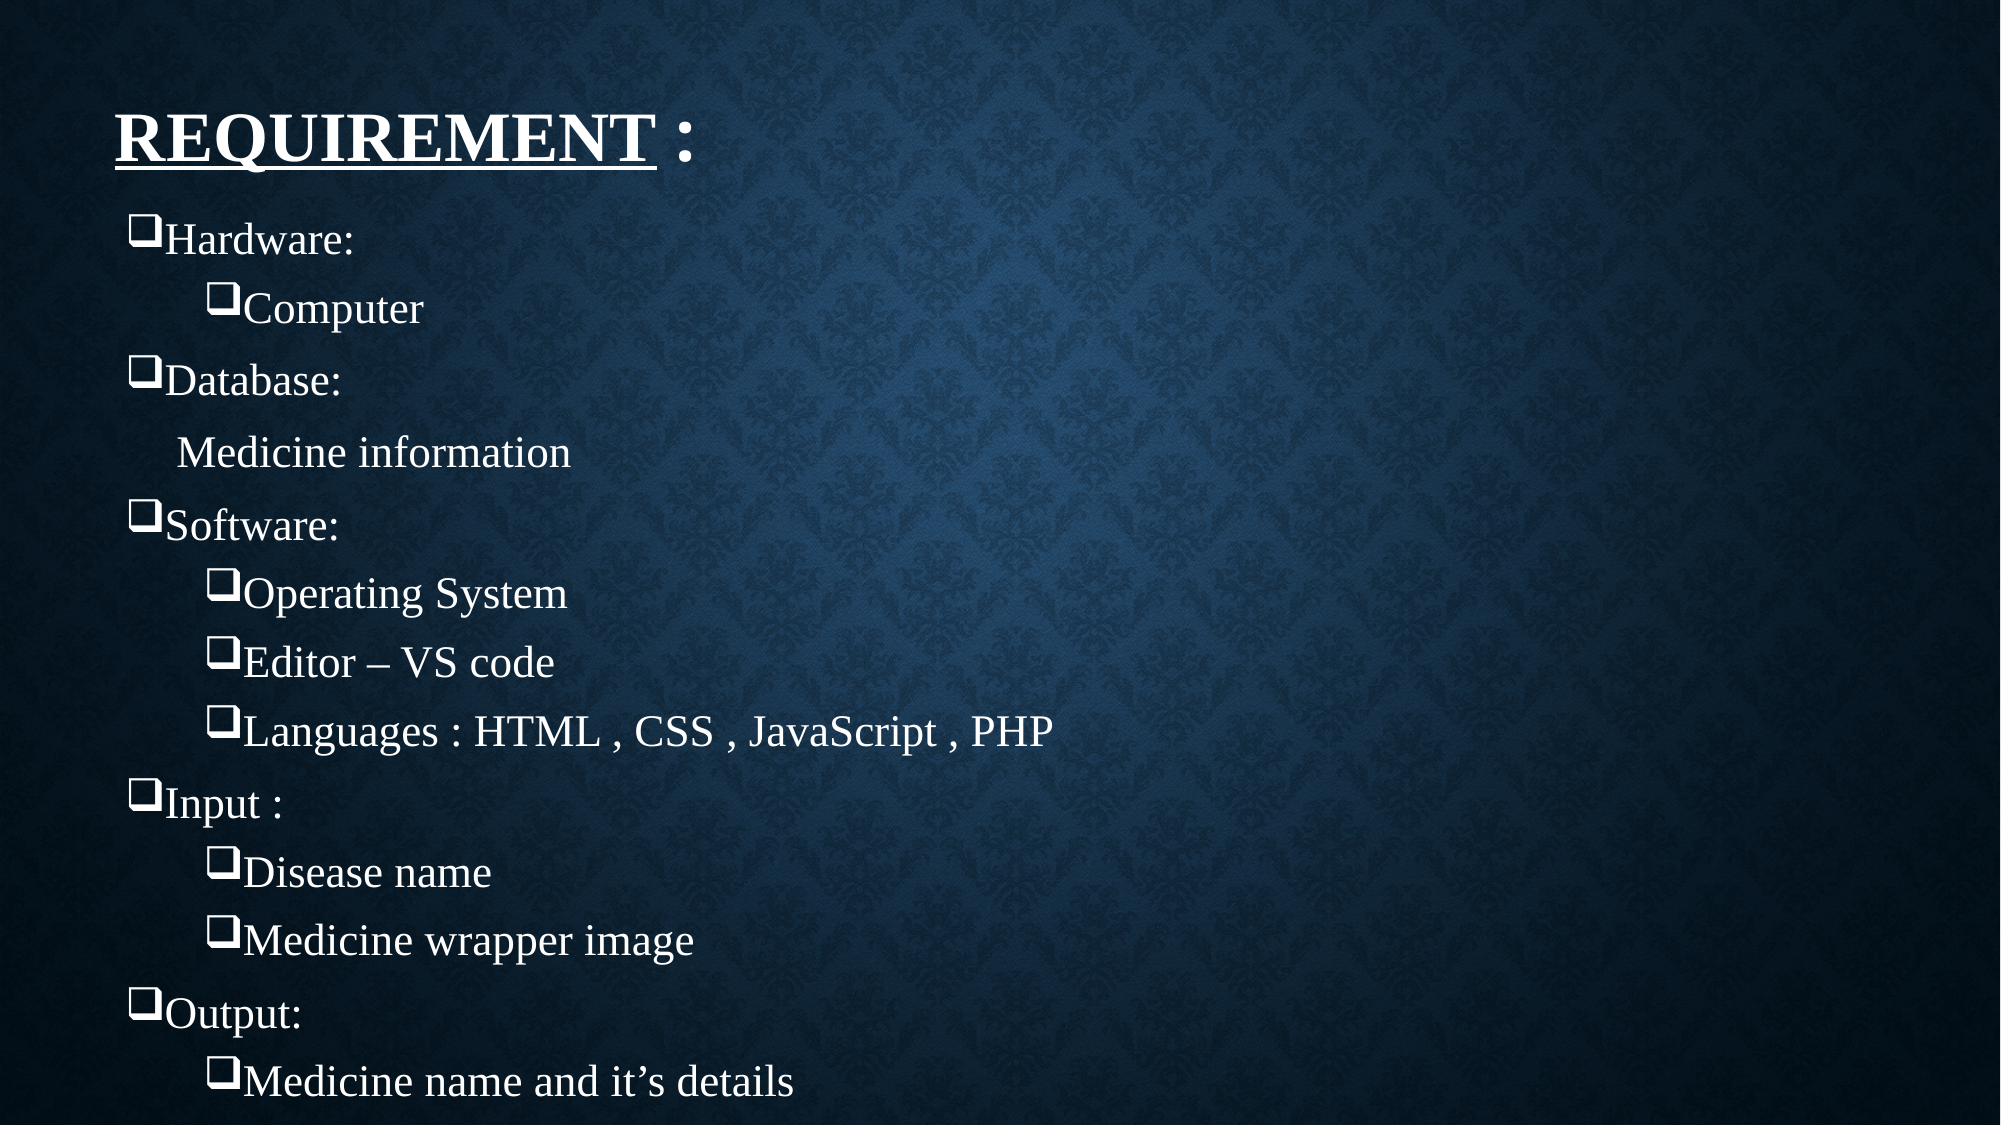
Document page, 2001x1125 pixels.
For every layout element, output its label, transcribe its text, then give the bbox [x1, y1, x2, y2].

title REqUIREMENT : [99, 29, 1799, 248]
list Hardware: Computer Database: Medicine information Software: Operating System Editor – VS code Languages : HTML , CSS , JavaScript , PHP Input : Disease name Medicine wrapper image Output: Medicine name and it’s details [110, 191, 1825, 1125]
